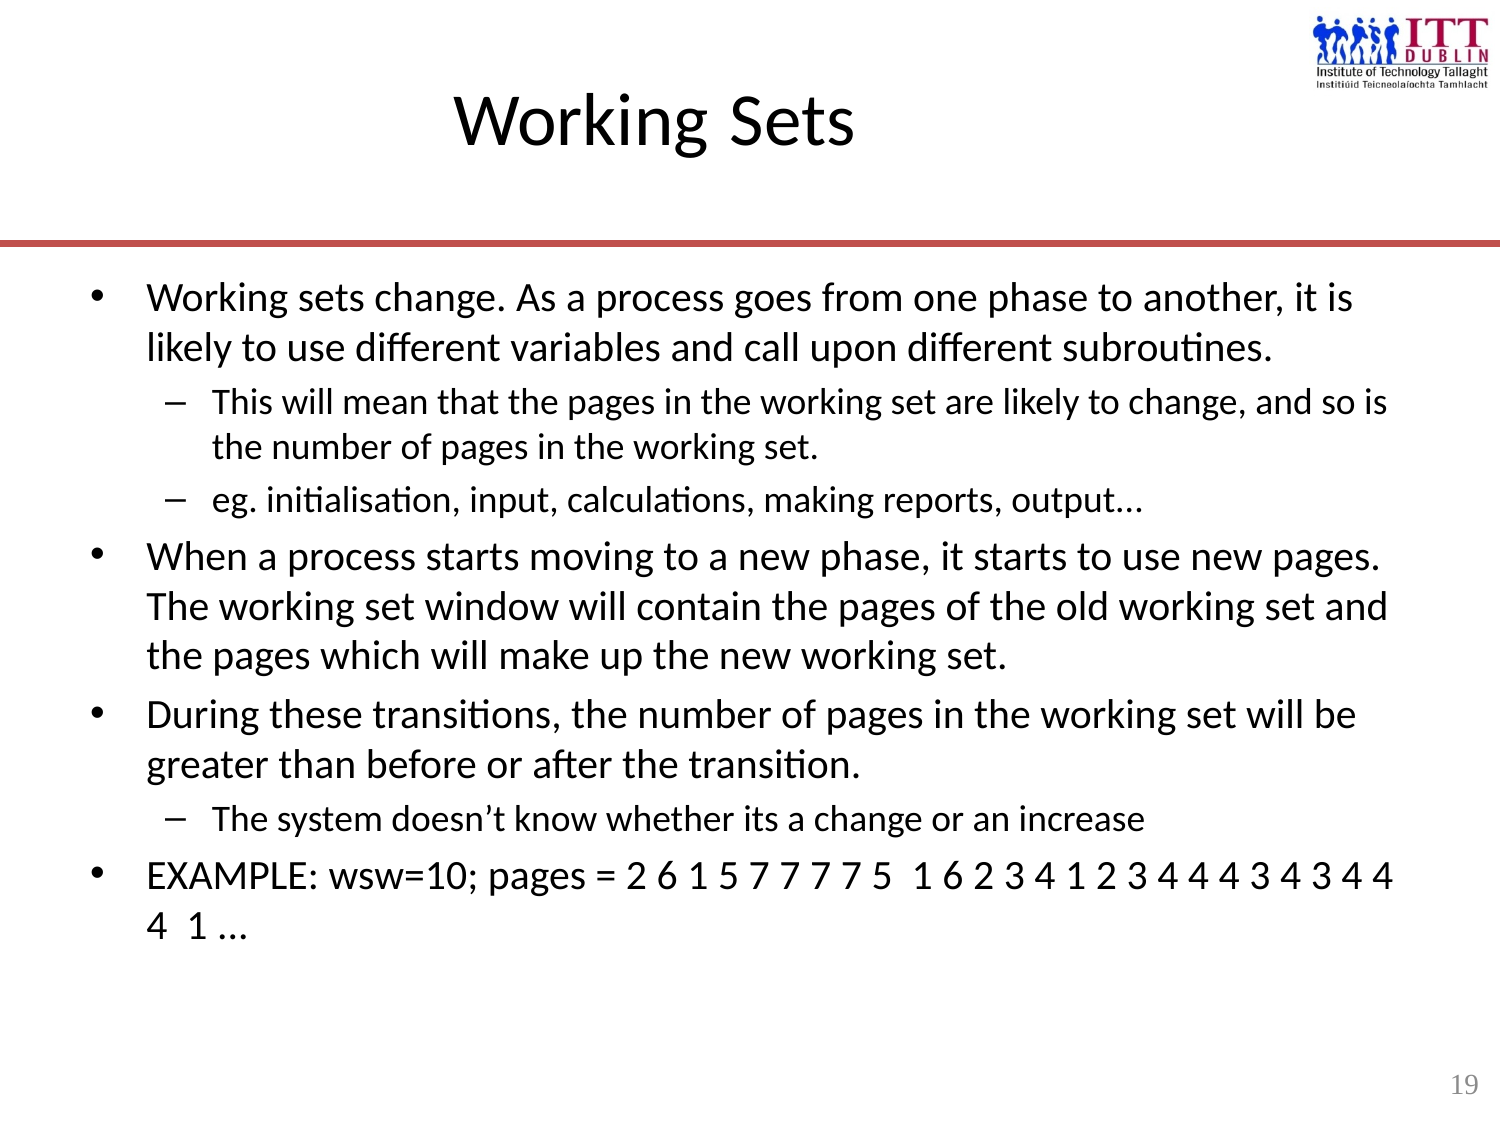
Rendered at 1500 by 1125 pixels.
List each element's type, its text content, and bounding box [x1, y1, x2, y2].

slide_number 19 [1411, 1046, 1495, 1119]
picture [1309, 7, 1495, 96]
title Working Sets [74, 44, 1235, 173]
list Working sets change. As a process goes from one phase to another, it is likely to use different variables and call upon different subroutines. This will mean that the pages in the working set are likely to change, and so is the number of pages in the working set. eg. initialisation, input, calculations, making reports, output... When a process starts moving to a new phase, it starts to use new pages. The working set window will contain the pages of the old working set and the pages which will make up the new working set. During these transitions, the number of pages in the working set will be greater than before or after the transition. The system doesn’t know whether its a change or an increase EXAMPLE: wsw=10; pages = 2 6 1 5 7 7 7 7 5 1 6 2 3 4 1 2 3 4 4 4 3 4 3 4 4 4 1 ... [74, 262, 1426, 1006]
